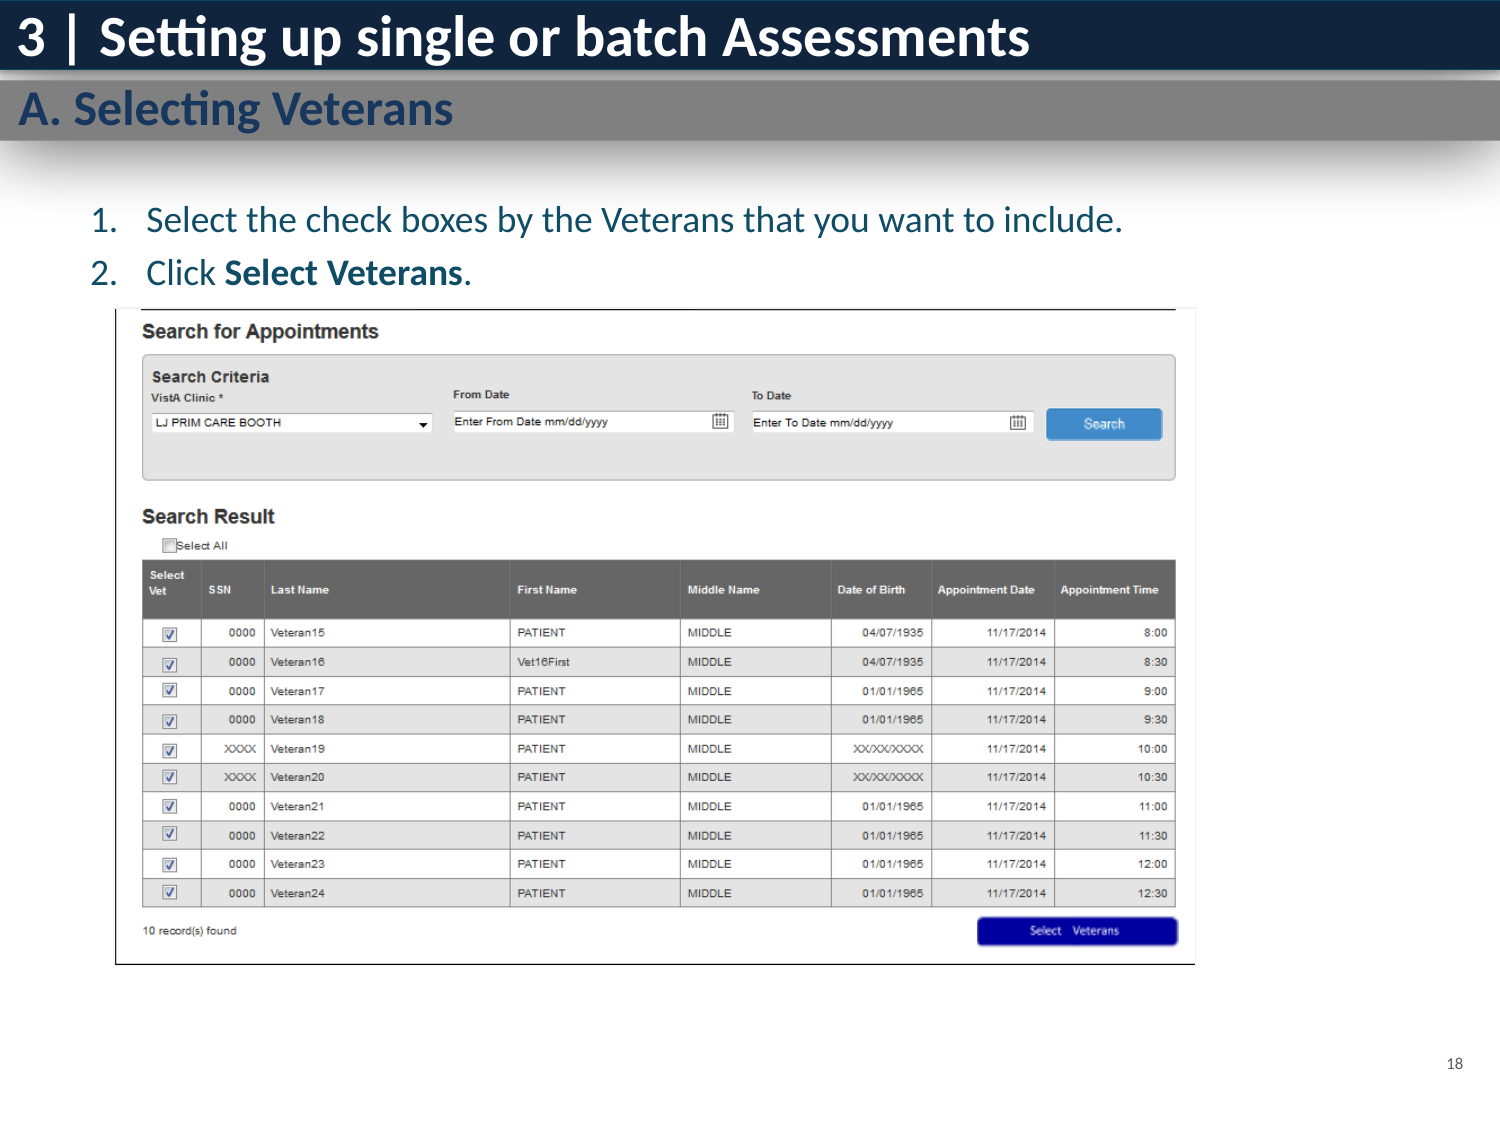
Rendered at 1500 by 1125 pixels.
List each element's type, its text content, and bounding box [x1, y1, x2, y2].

list A. Selecting Veterans [3, 68, 1425, 155]
title 3 | Setting up single or batch Assessments [1, 4, 1447, 63]
picture [113, 308, 1196, 965]
slide_number 18 [1403, 1032, 1479, 1093]
list Select the check boxes by the Veterans that you want to include. Click Select Veterans. [75, 187, 1425, 1093]
